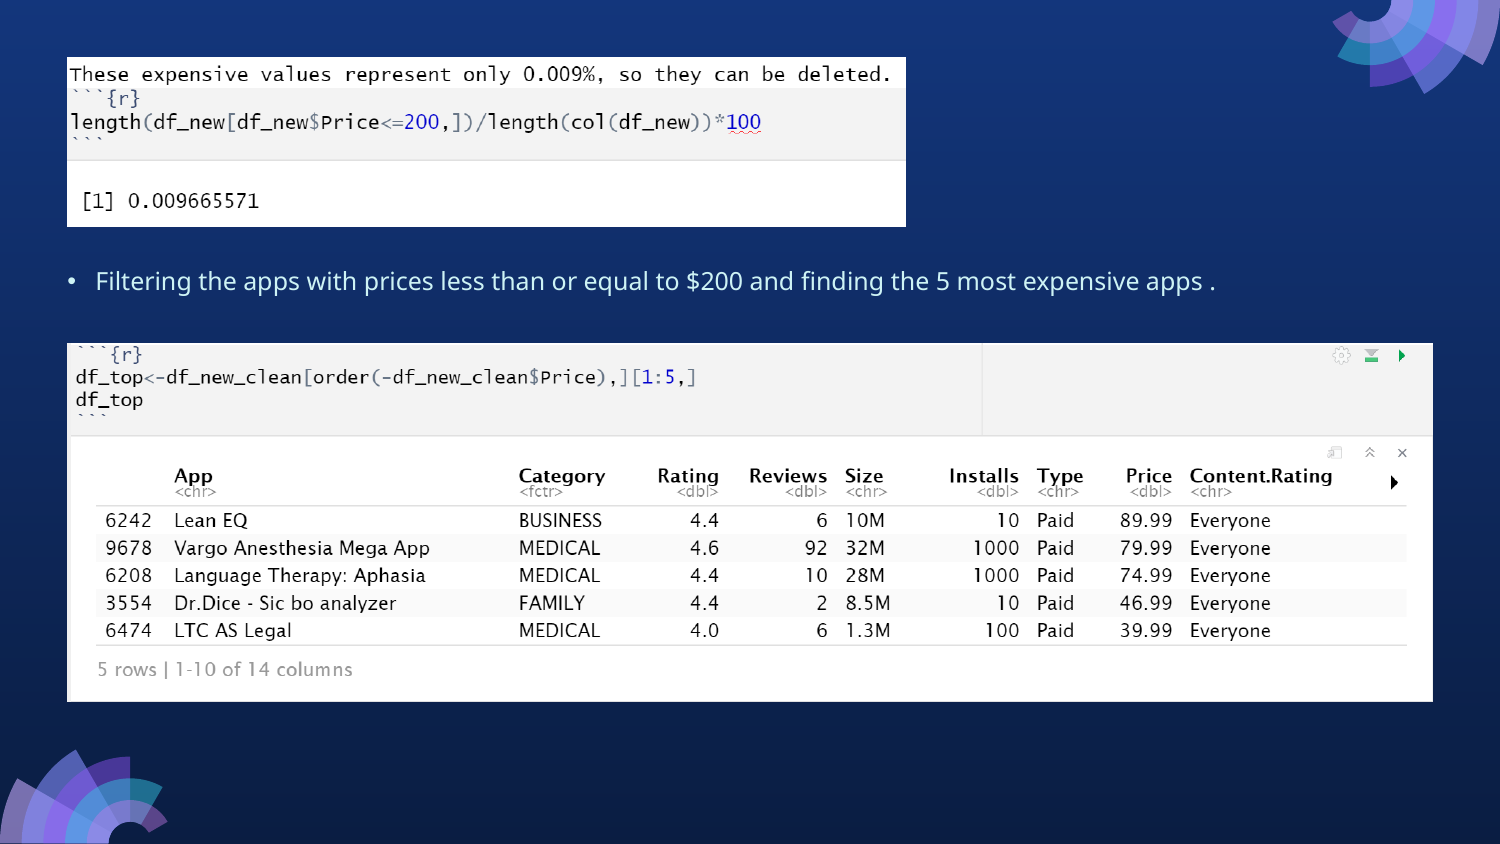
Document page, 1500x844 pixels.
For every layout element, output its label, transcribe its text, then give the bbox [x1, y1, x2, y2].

picture [66, 57, 906, 228]
picture [66, 343, 1434, 703]
text_box Filtering the apps with prices less than or equal to $200 and finding the 5 most expensive apps . [27, 258, 1353, 303]
